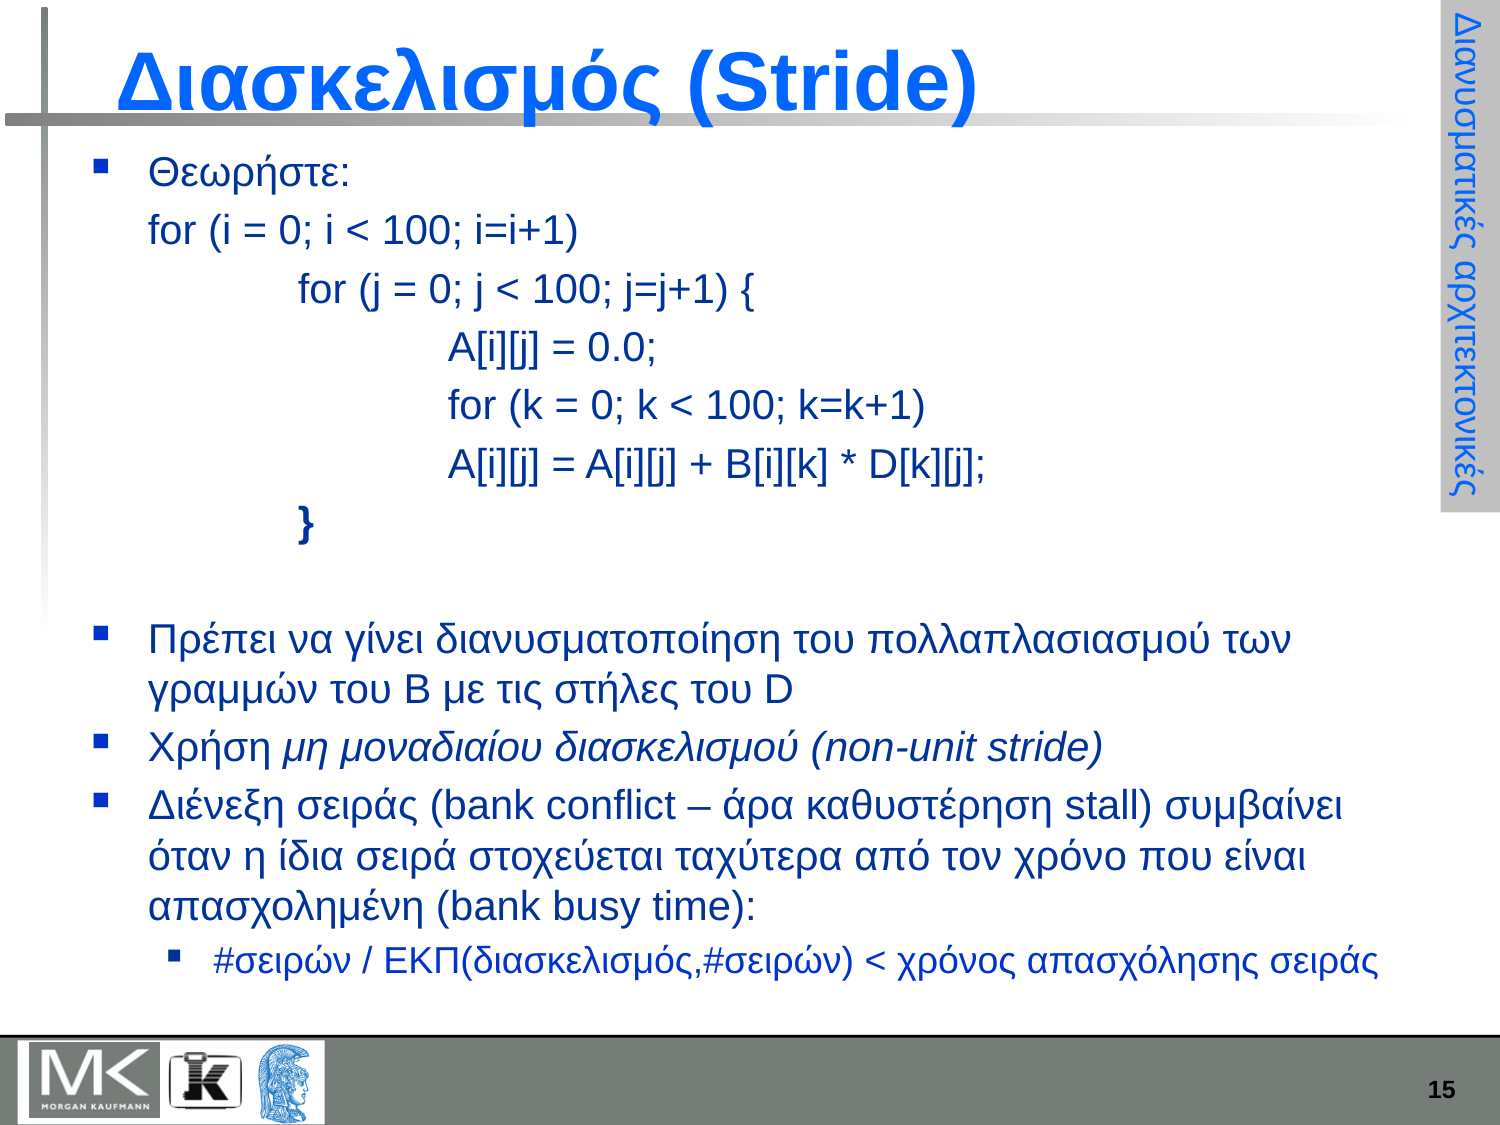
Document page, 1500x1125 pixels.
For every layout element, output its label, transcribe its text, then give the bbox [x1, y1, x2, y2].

list Θεωρήστε: for (i = 0; i < 100; i=i+1) for (j = 0; j < 100; j=j+1) { A[i][j] = 0.0; for (k = 0; k < 100; k=k+1) A[i][j] = A[i][j] + B[i][k] * D[k][j]; } Πρέπει να γίνει διανυσματοποίηση του πολλαπλασιασμού των γραμμών του B με τις στήλες του D Χρήση μη μοναδιαίου διασκελισμού (non-unit stride) Διένεξη σειράς (bank conflict – άρα καθυστέρηση stall) συμβαίνει όταν η ίδια σειρά στοχεύεται ταχύτερα από τον χρόνο που είναι απασχολημένη (bank busy time): #σειρών / ΕΚΠ(διασκελισμός,#σειρών) < χρόνος απασχόλησης σειράς [76, 136, 1434, 976]
text_box Διανυσματικές αρχιτεκτονικές [1440, 0, 1500, 513]
picture [29, 1042, 160, 1118]
title Διασκελισμός (Stride) [100, 18, 1440, 135]
picture [256, 1042, 311, 1124]
